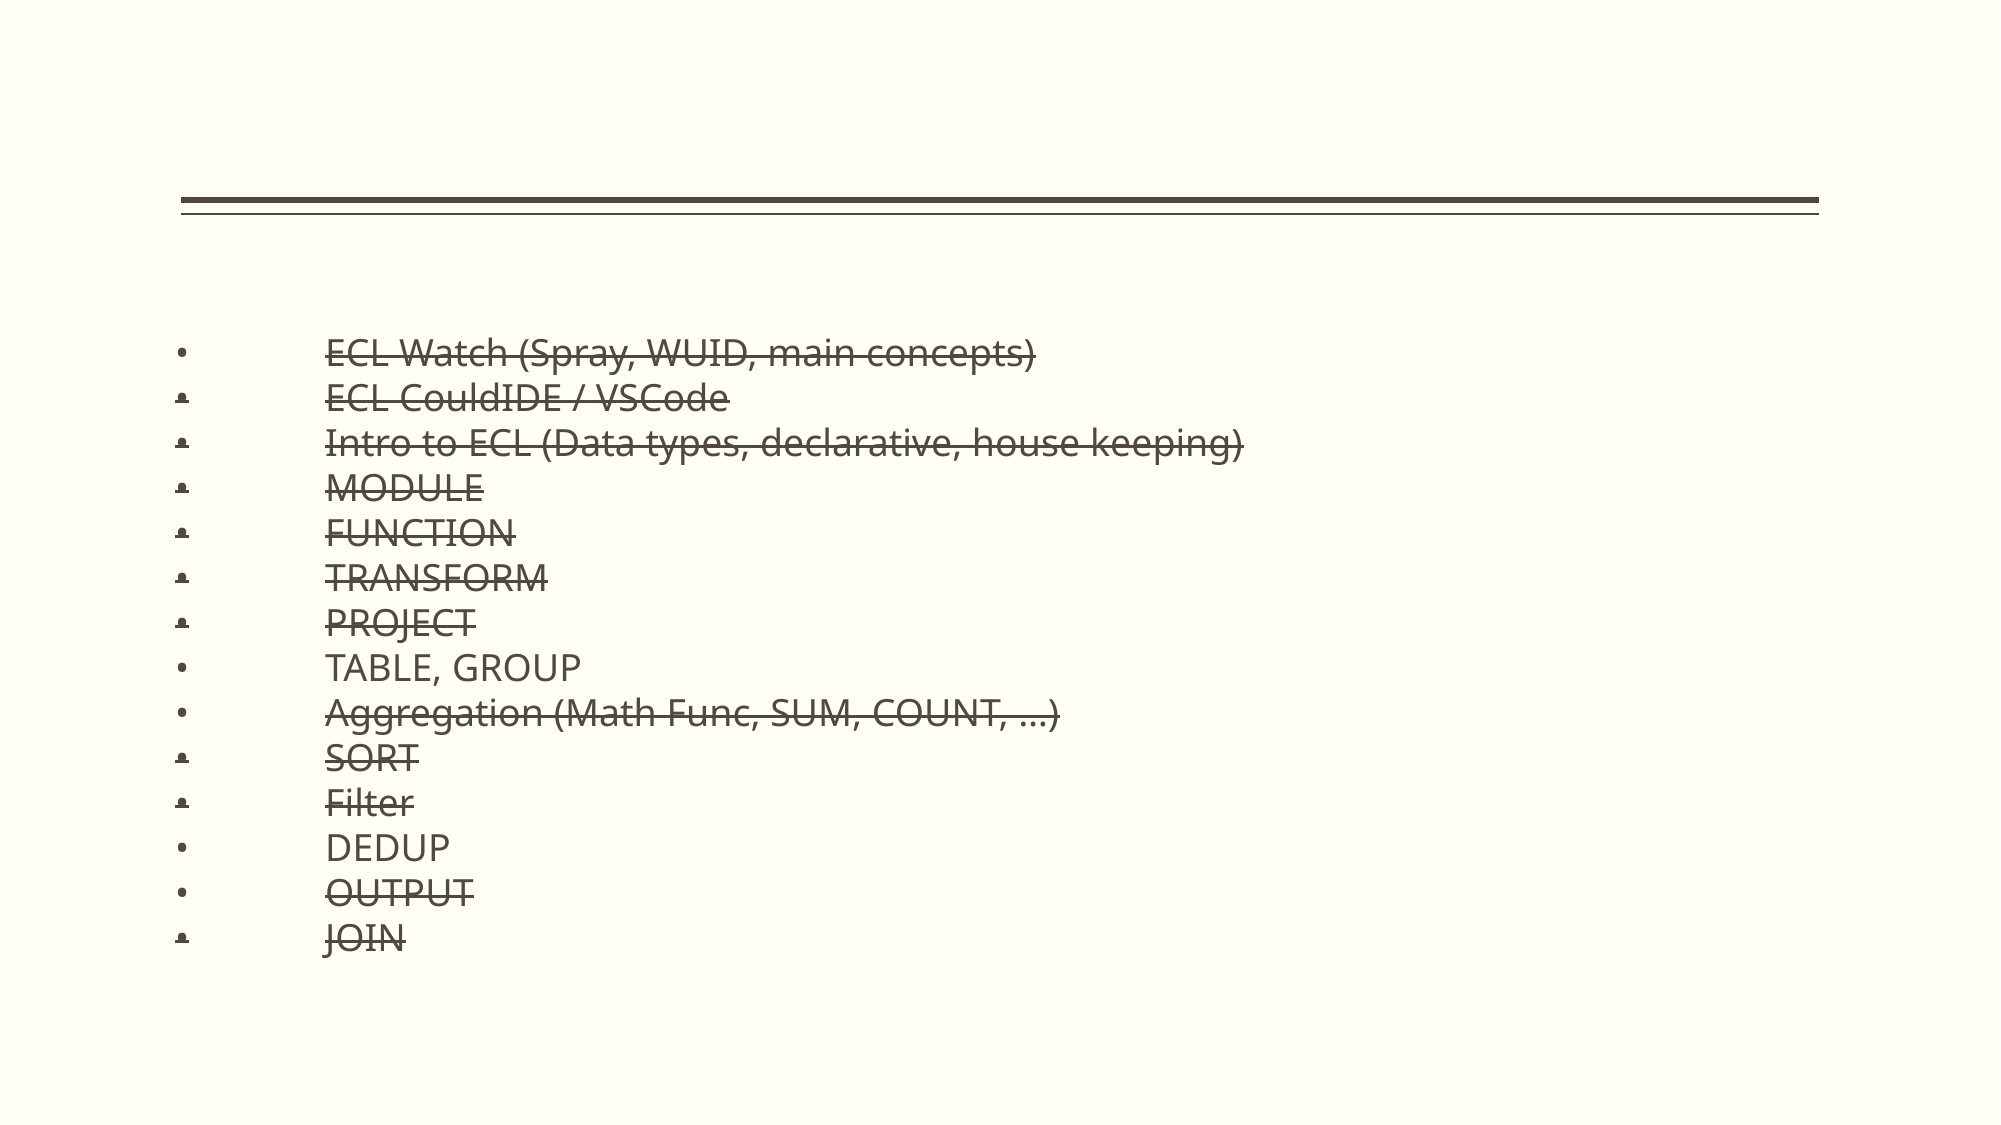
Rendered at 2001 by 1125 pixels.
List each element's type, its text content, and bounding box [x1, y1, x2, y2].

text_box • ECL Watch (Spray, WUID, main concepts) • ECL CouldIDE / VSCode • Intro to ECL (Data types, declarative, house keeping) • MODULE • FUNCTION • TRANSFORM • PROJECT • TABLE, GROUP • Aggregation (Math Func, SUM, COUNT, …) • SORT • Filter • DEDUP • OUTPUT • JOIN [160, 321, 1499, 967]
